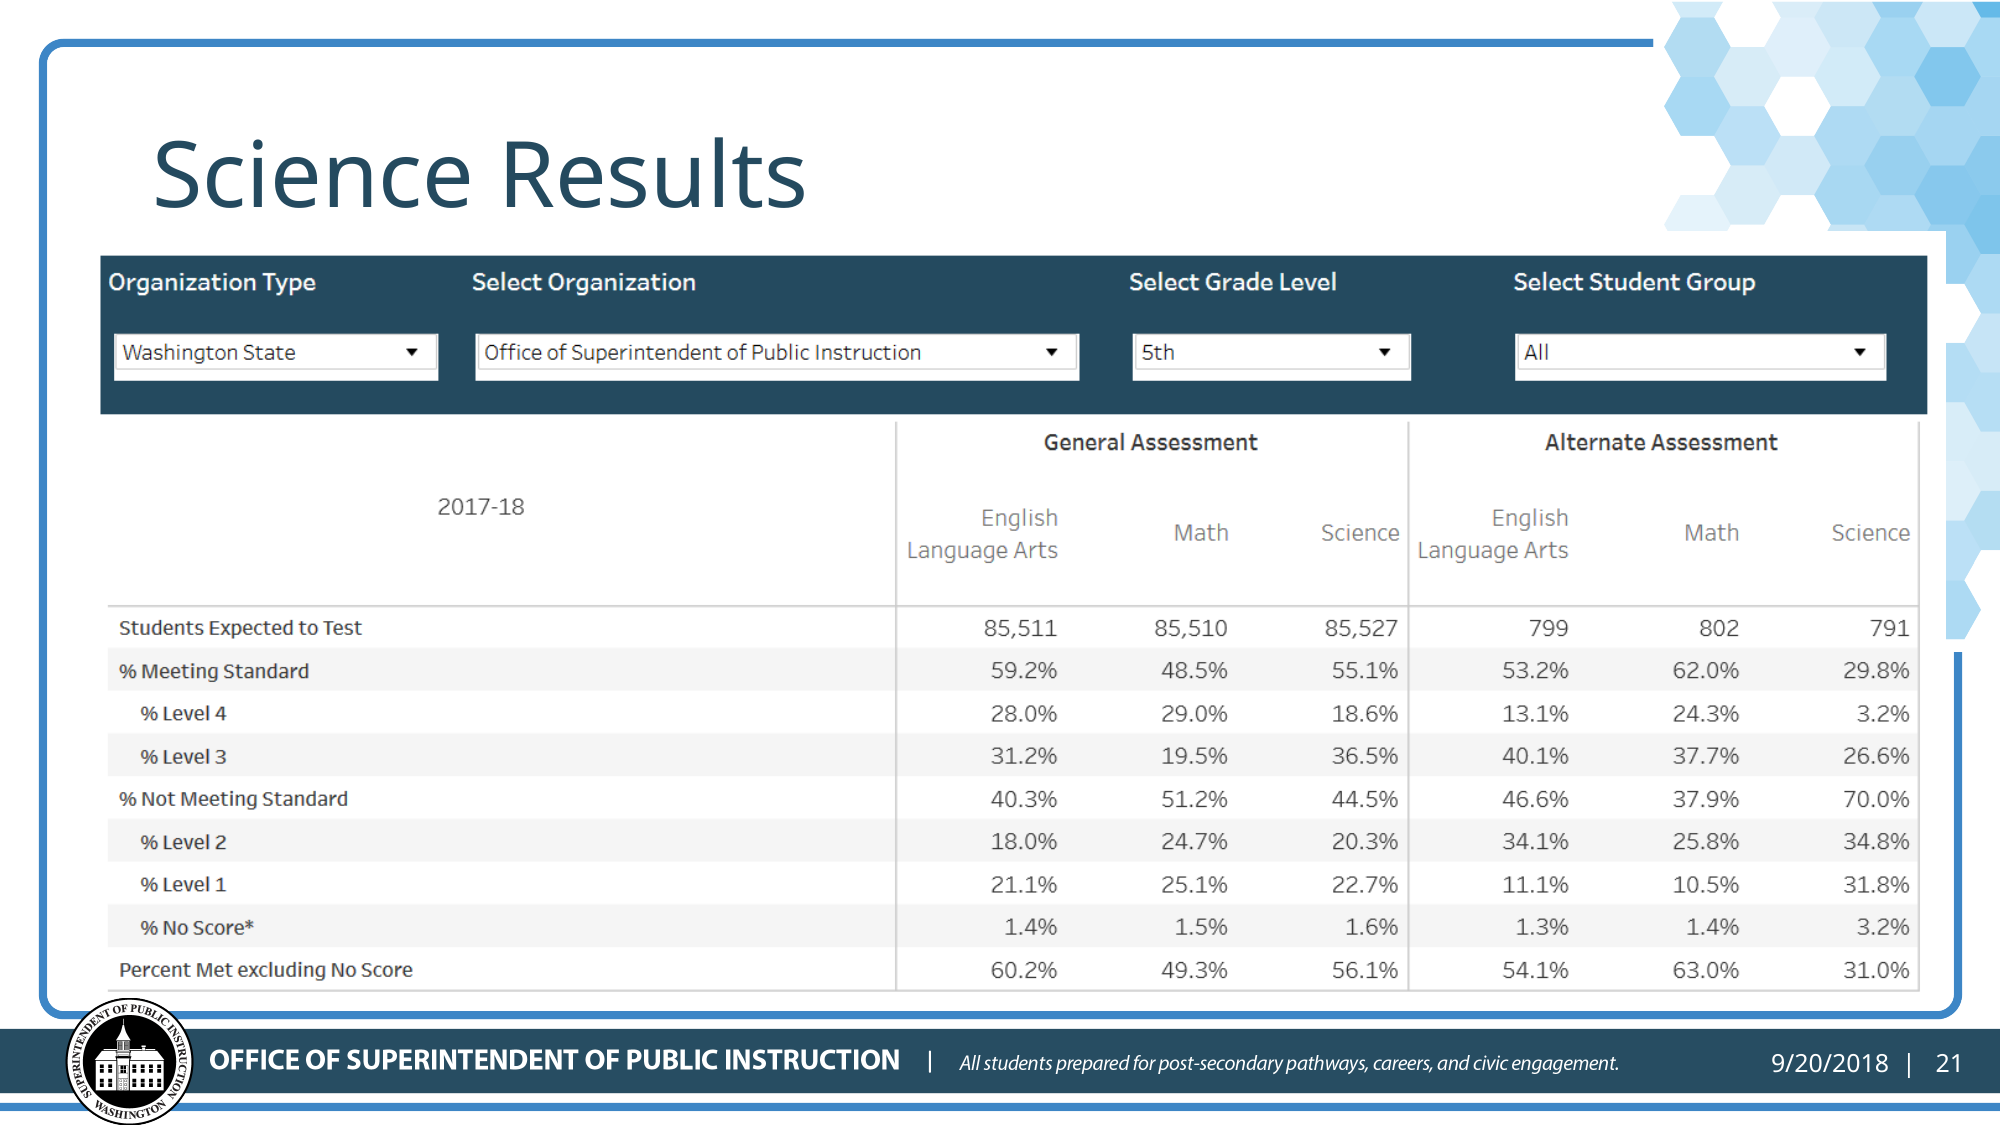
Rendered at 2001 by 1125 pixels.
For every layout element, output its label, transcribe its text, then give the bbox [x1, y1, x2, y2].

title Science Results [137, 69, 1863, 231]
picture [0, 0, 2000, 1125]
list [87, 231, 1946, 998]
